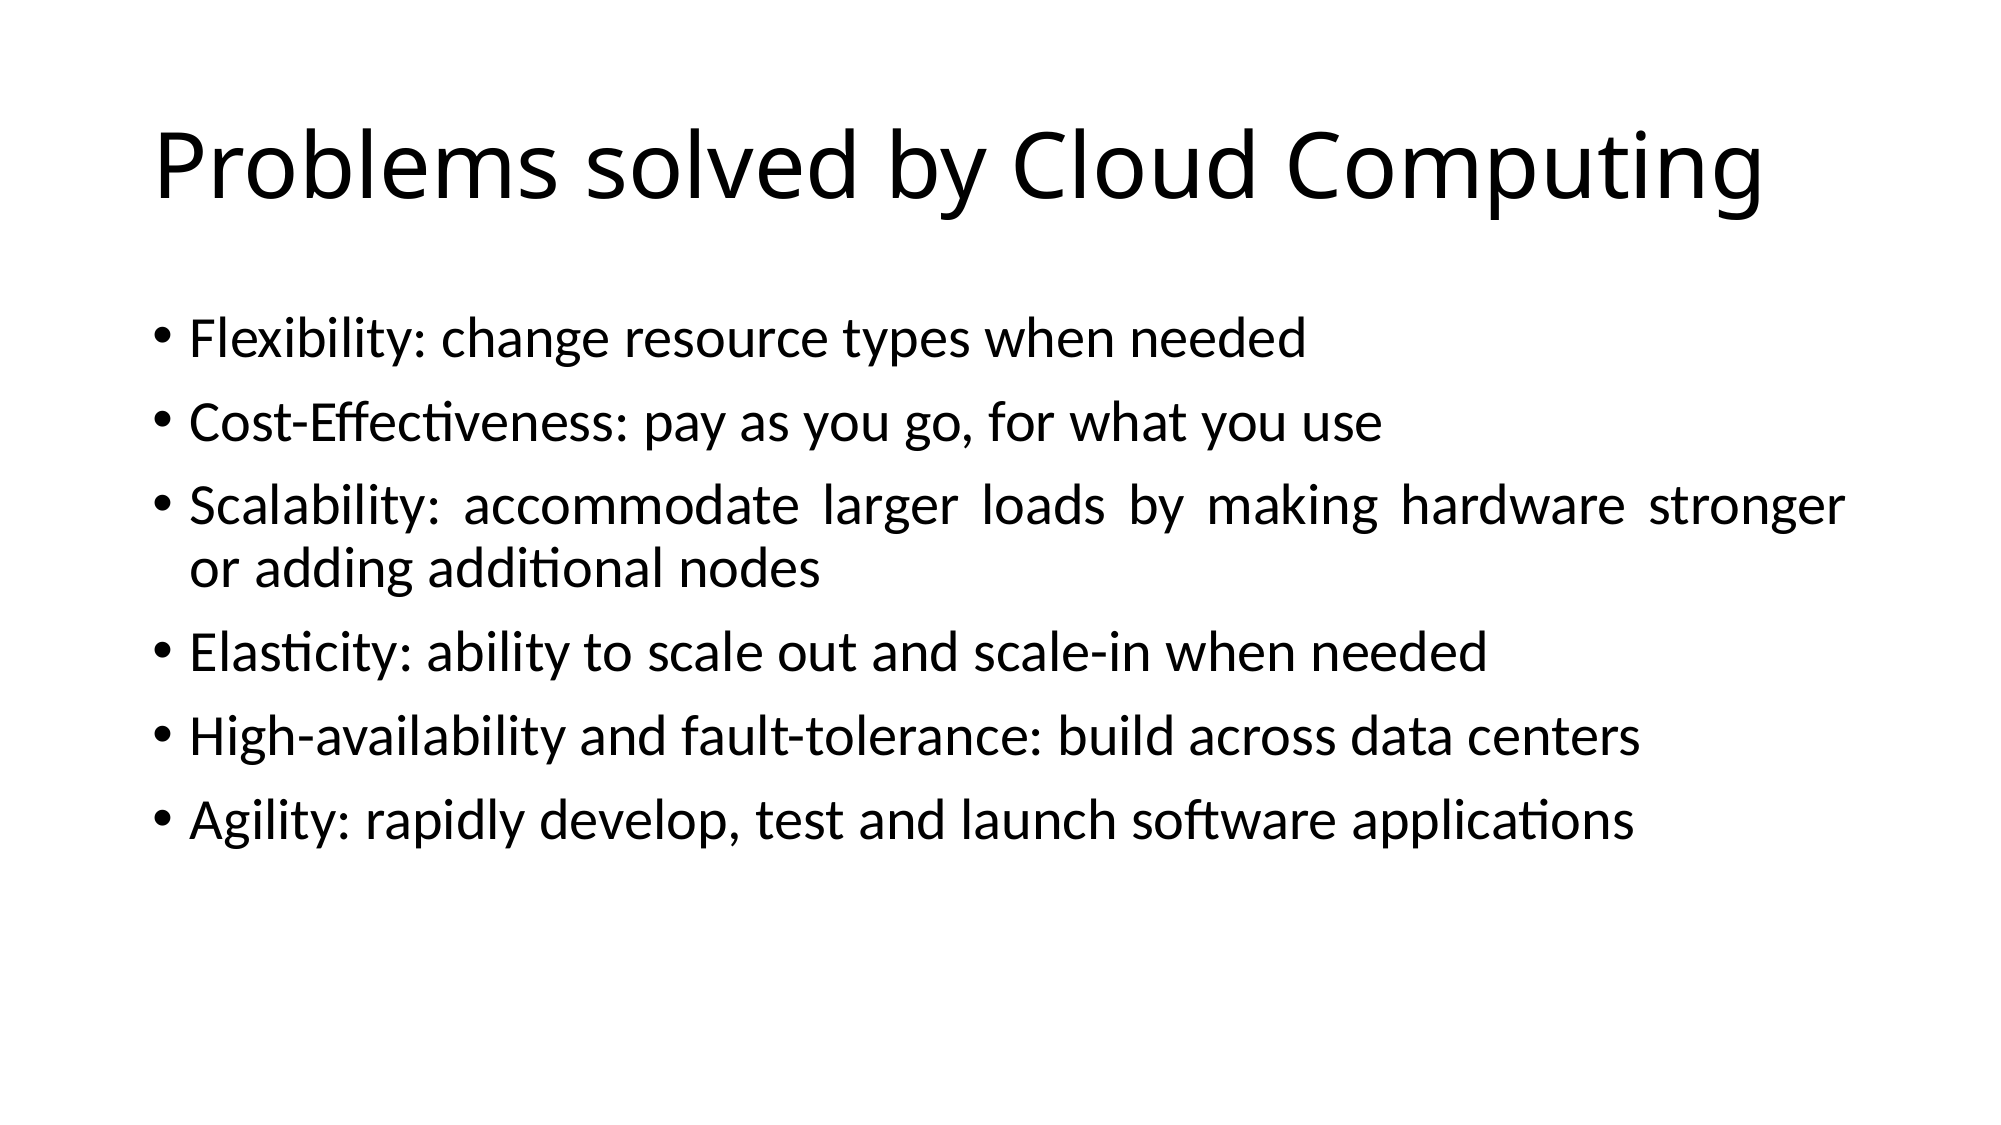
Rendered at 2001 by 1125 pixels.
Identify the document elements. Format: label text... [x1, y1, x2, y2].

title Problems solved by Cloud Computing [137, 59, 1863, 278]
list Flexibility: change resource types when needed Cost-Effectiveness: pay as you go, for what you use Scalability: accommodate larger loads by making hardware stronger or adding additional nodes Elasticity: ability to scale out and scale-in when needed High-availability and fault-tolerance: build across data centers Agility: rapidly develop, test and launch software applications [137, 299, 1863, 1014]
